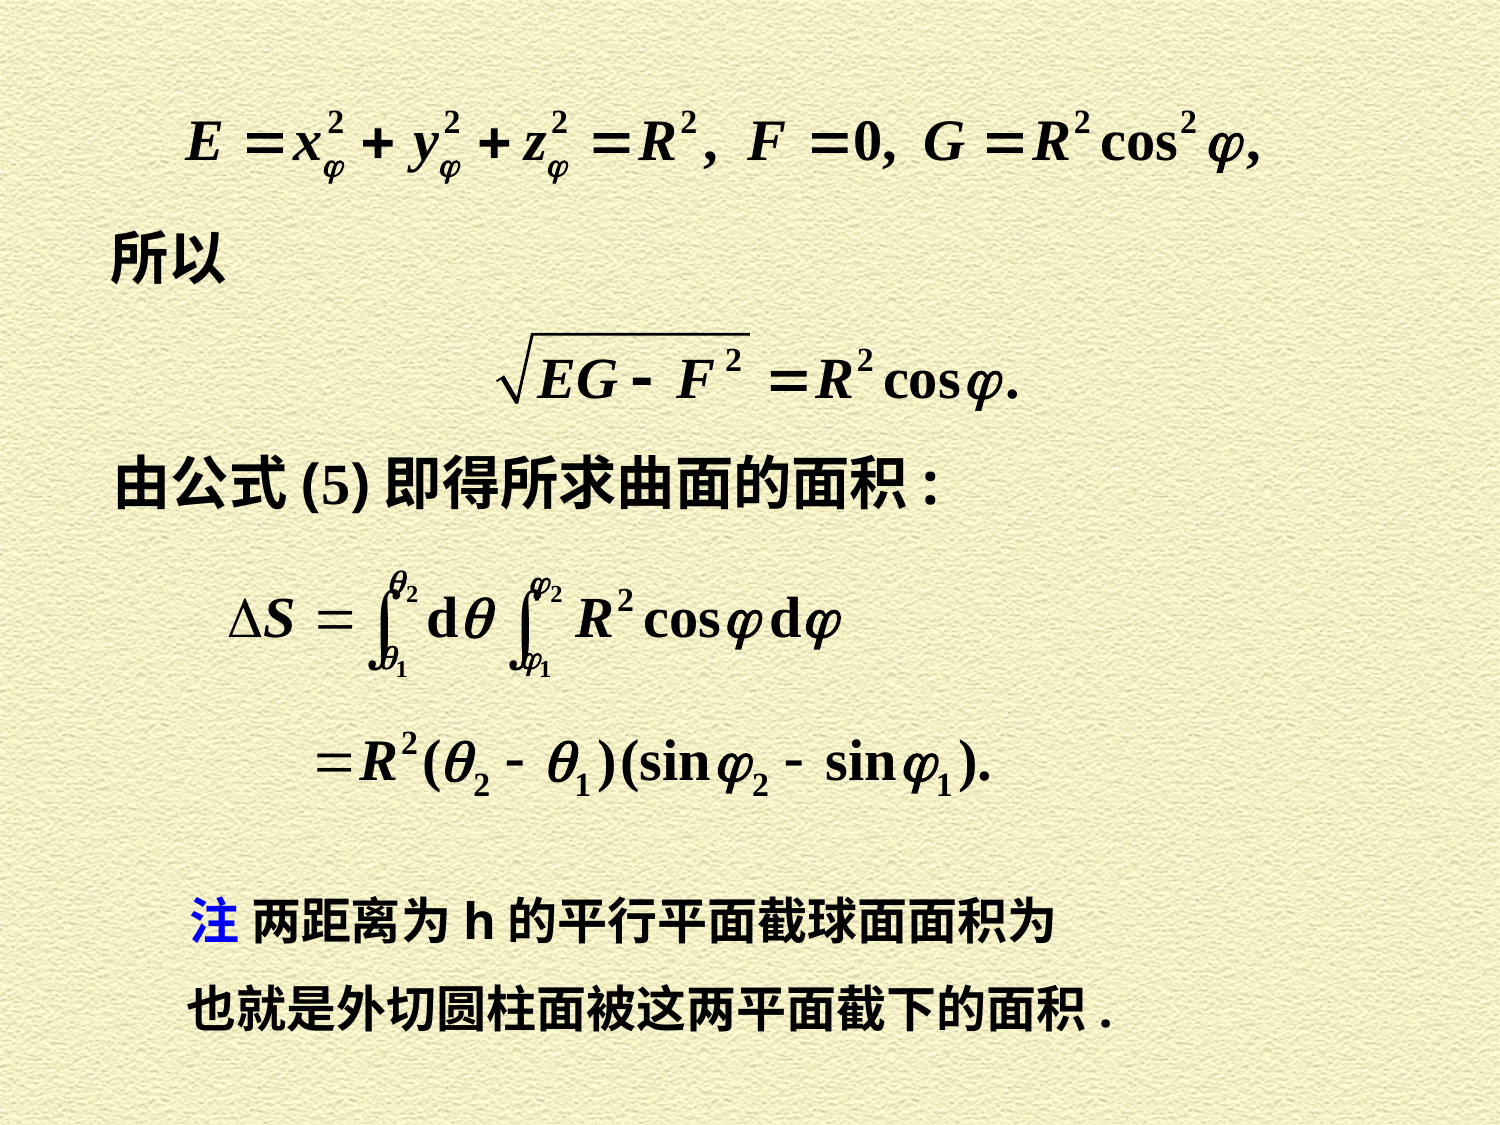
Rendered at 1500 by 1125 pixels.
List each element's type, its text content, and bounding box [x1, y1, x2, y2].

text_box 也就是外切圆柱面被这两平面截下的面积. [171, 970, 1154, 1046]
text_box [491, 327, 1022, 415]
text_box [179, 101, 1264, 188]
text_box 所以 [95, 214, 273, 299]
text_box 由公式(5)即得所求曲面的面积: [97, 438, 985, 524]
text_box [224, 562, 994, 802]
picture [0, 0, 1500, 1125]
